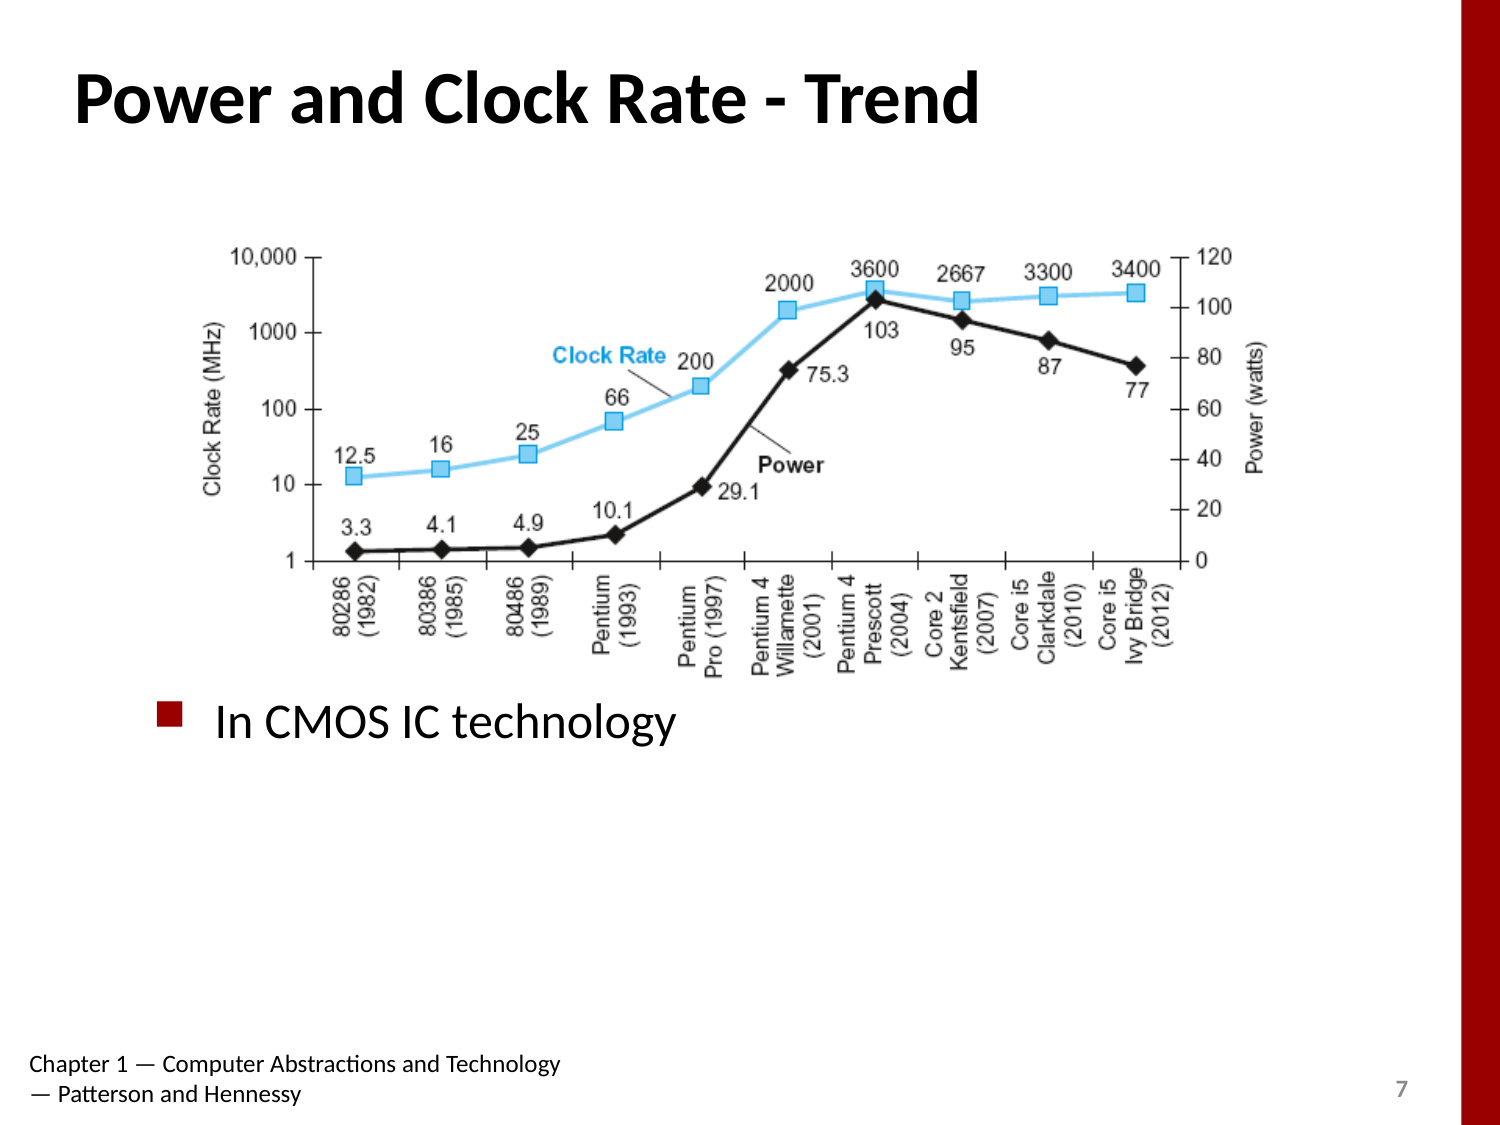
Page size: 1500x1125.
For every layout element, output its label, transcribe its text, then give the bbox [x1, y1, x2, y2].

list In CMOS IC technology [142, 680, 1500, 788]
title Power and Clock Rate - Trend [58, 30, 1305, 157]
text_box Chapter 1 — Computer Abstractions and Technology — Patterson and Hennessy [29, 1047, 589, 1108]
picture [182, 207, 1317, 695]
